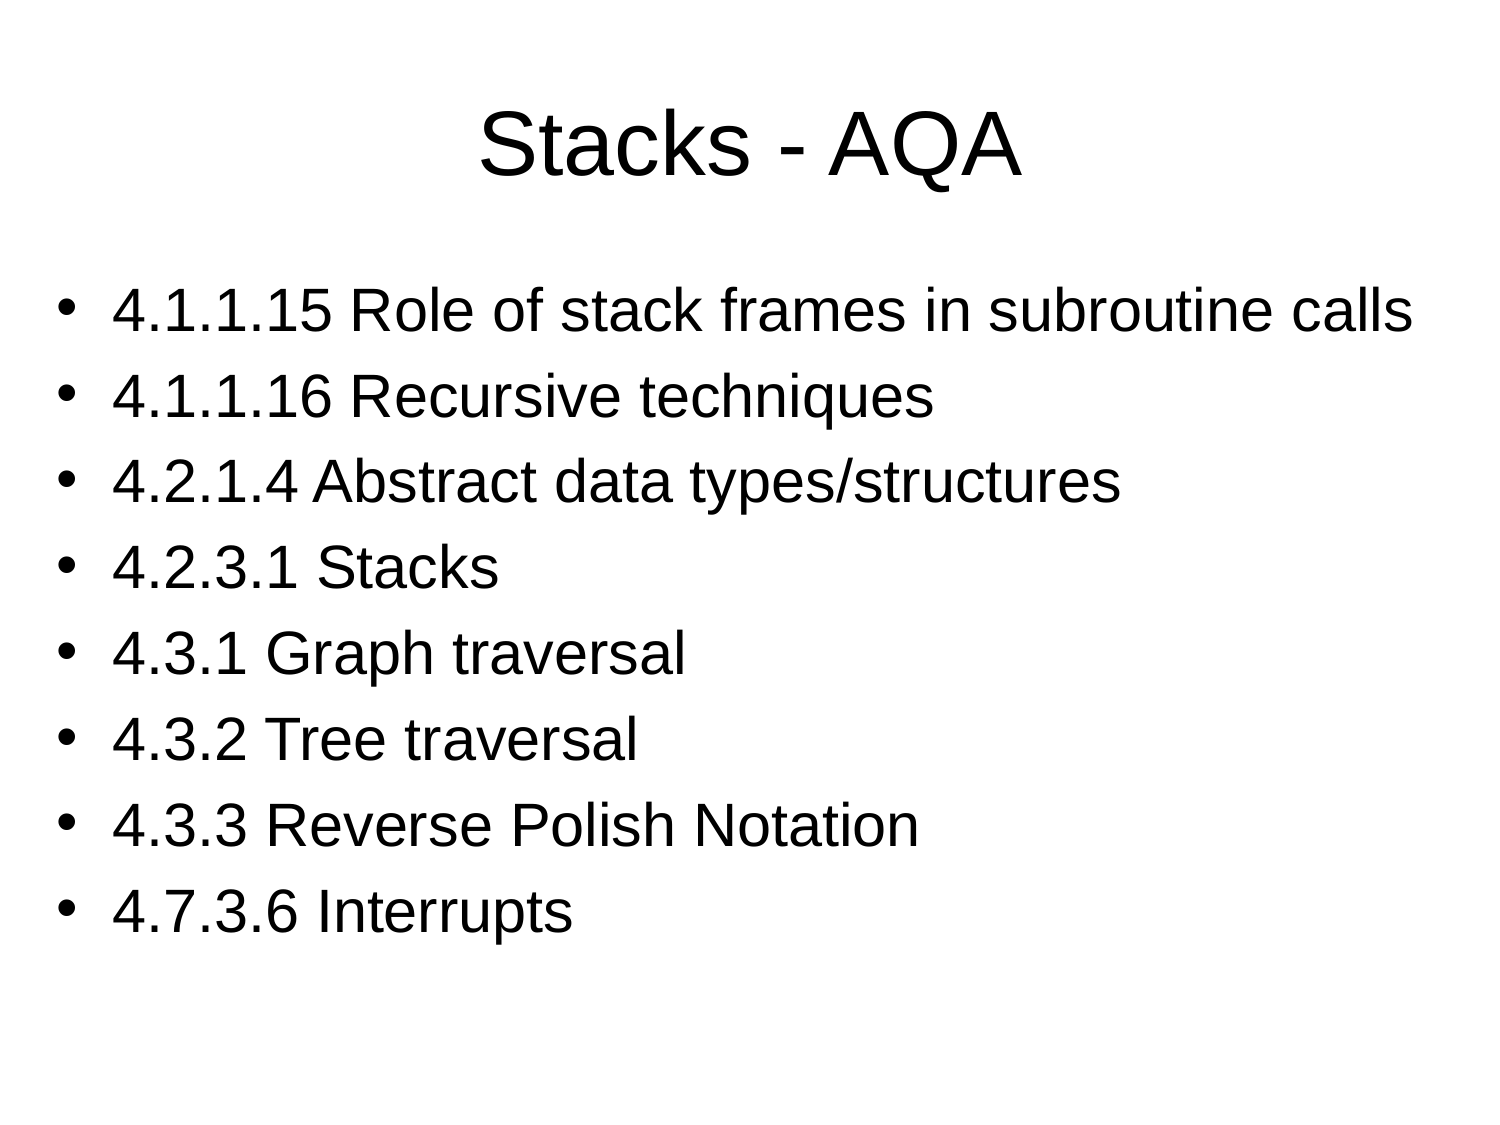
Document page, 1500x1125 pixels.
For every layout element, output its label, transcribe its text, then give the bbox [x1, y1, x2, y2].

list 4.1.1.15 Role of stack frames in subroutine calls 4.1.1.16 Recursive techniques 4.2.1.4 Abstract data types/structures 4.2.3.1 Stacks 4.3.1 Graph traversal 4.3.2 Tree traversal 4.3.3 Reverse Polish Notation 4.7.3.6 Interrupts [41, 262, 1467, 1005]
title Stacks - AQA [75, 45, 1425, 233]
